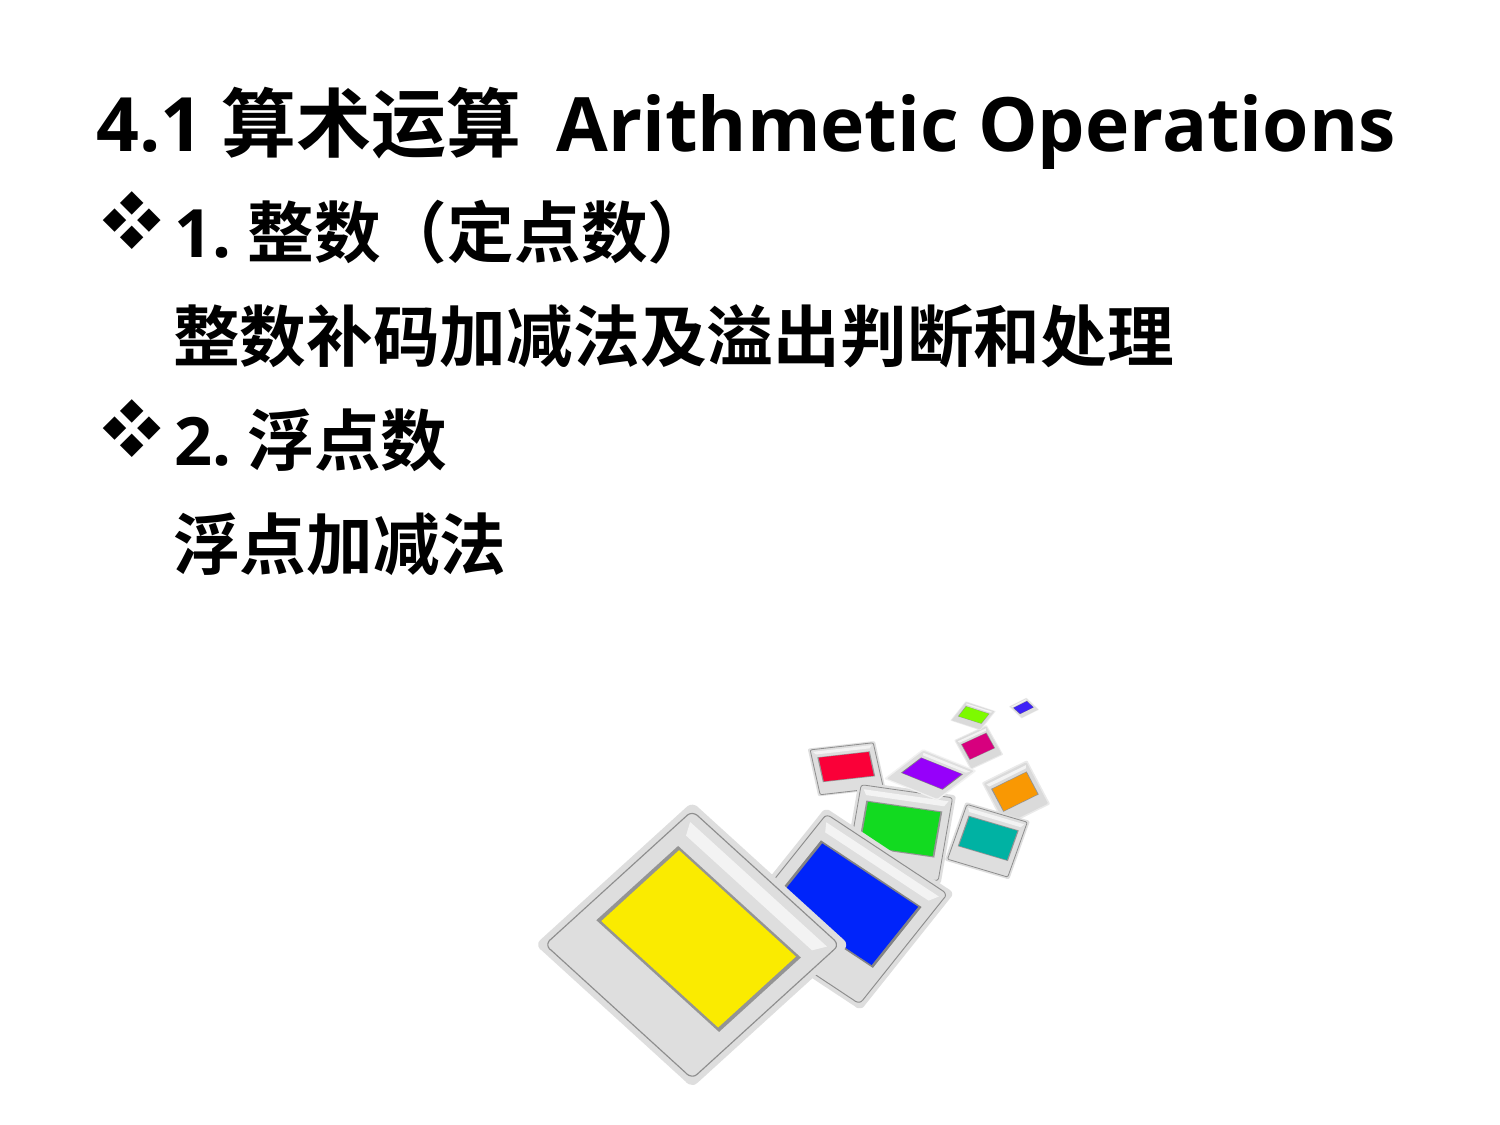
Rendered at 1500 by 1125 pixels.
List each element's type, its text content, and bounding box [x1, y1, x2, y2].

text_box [506, 693, 1069, 1095]
list 4.1算术运算 Arithmetic Operations 1.整数（定点数） 整数补码加减法及溢出判断和处理 2.浮点数 浮点加减法 [50, 42, 1458, 988]
